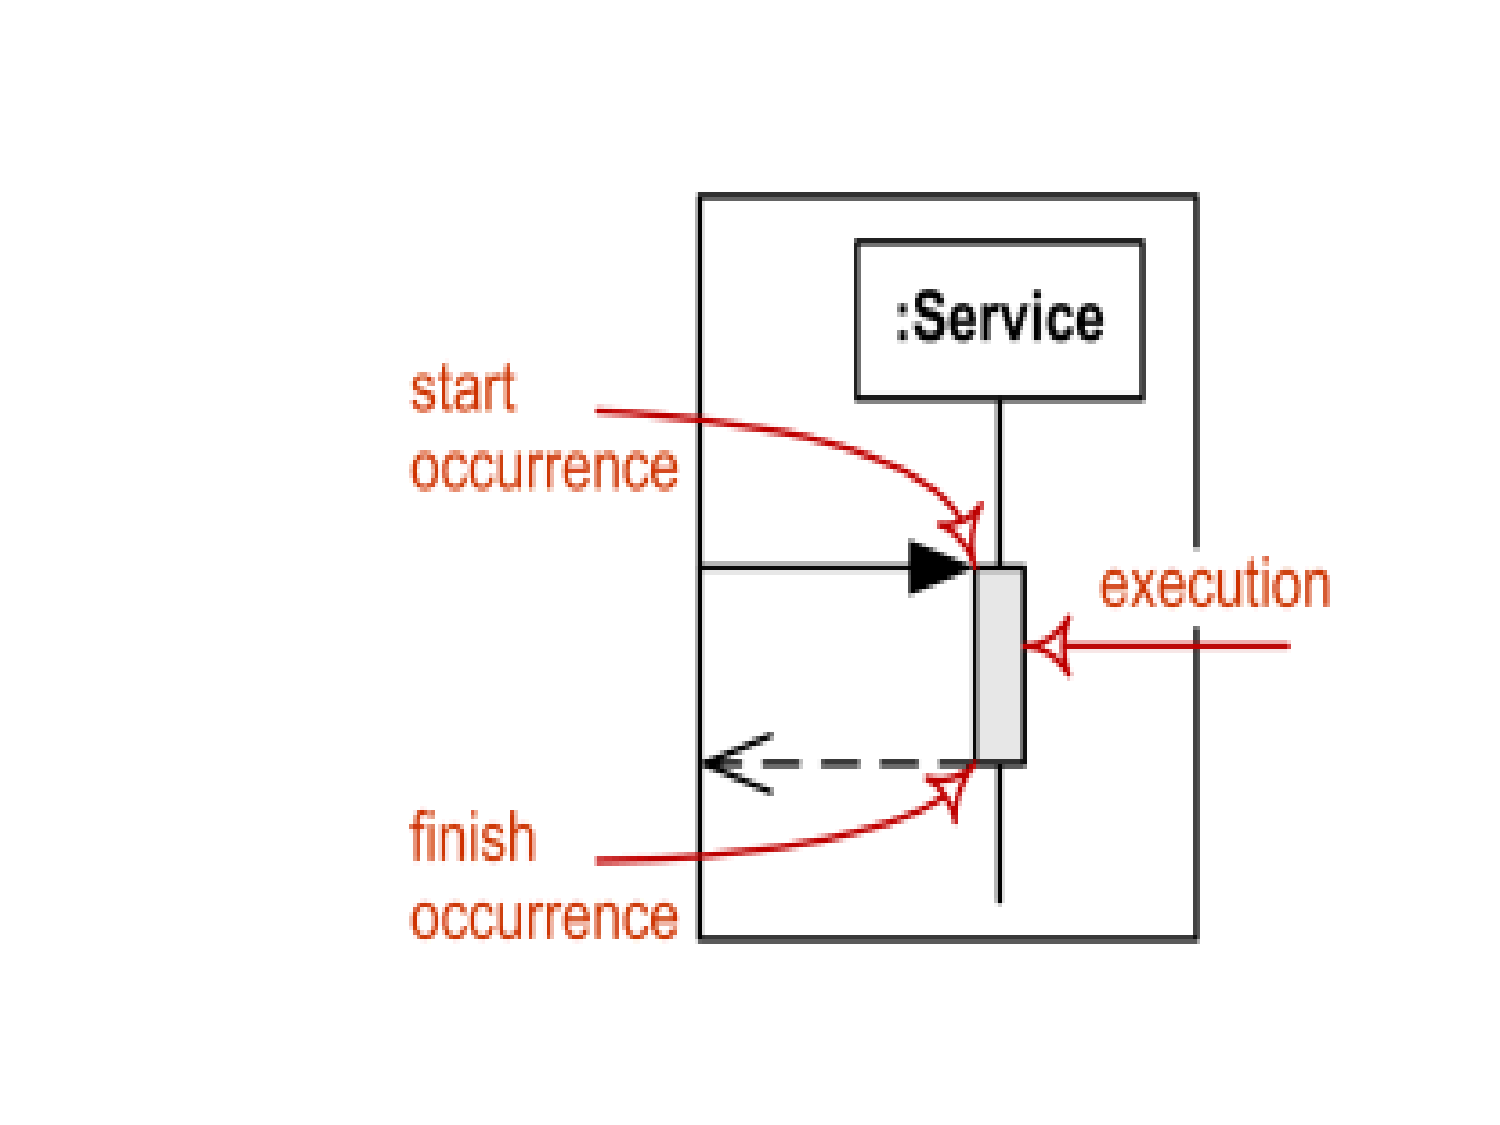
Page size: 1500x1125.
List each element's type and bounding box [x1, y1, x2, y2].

picture [399, 174, 1338, 963]
